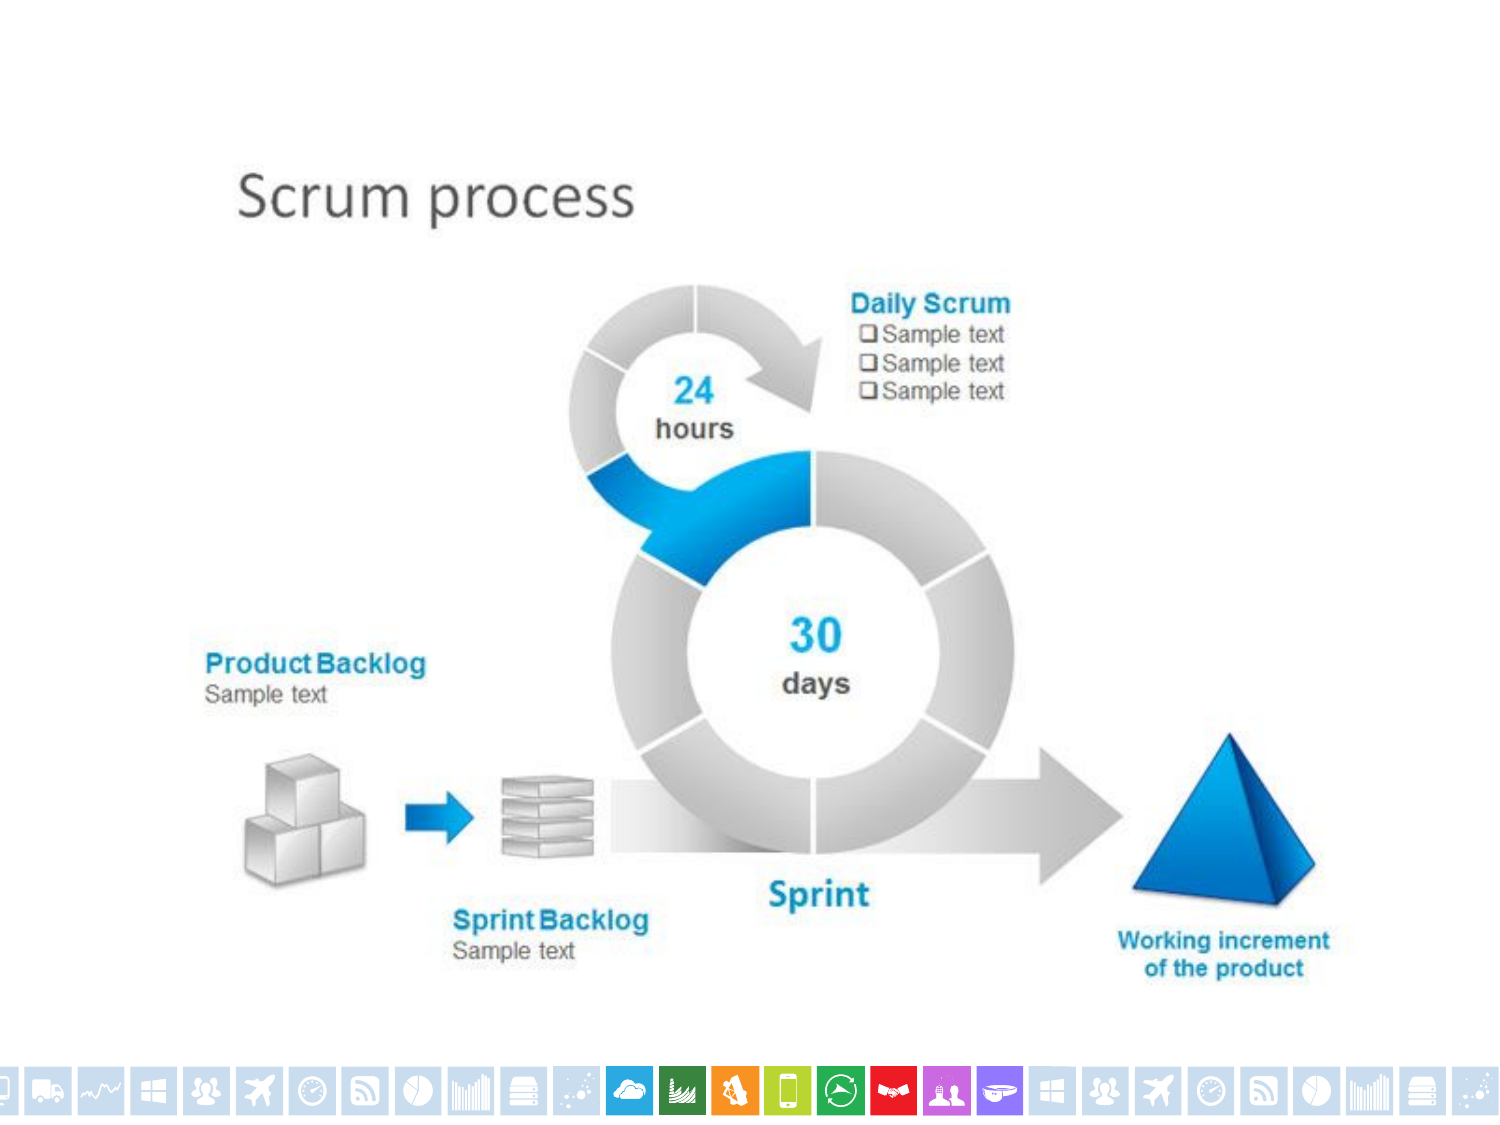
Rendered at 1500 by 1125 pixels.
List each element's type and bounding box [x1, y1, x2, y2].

picture [189, 149, 1360, 1006]
